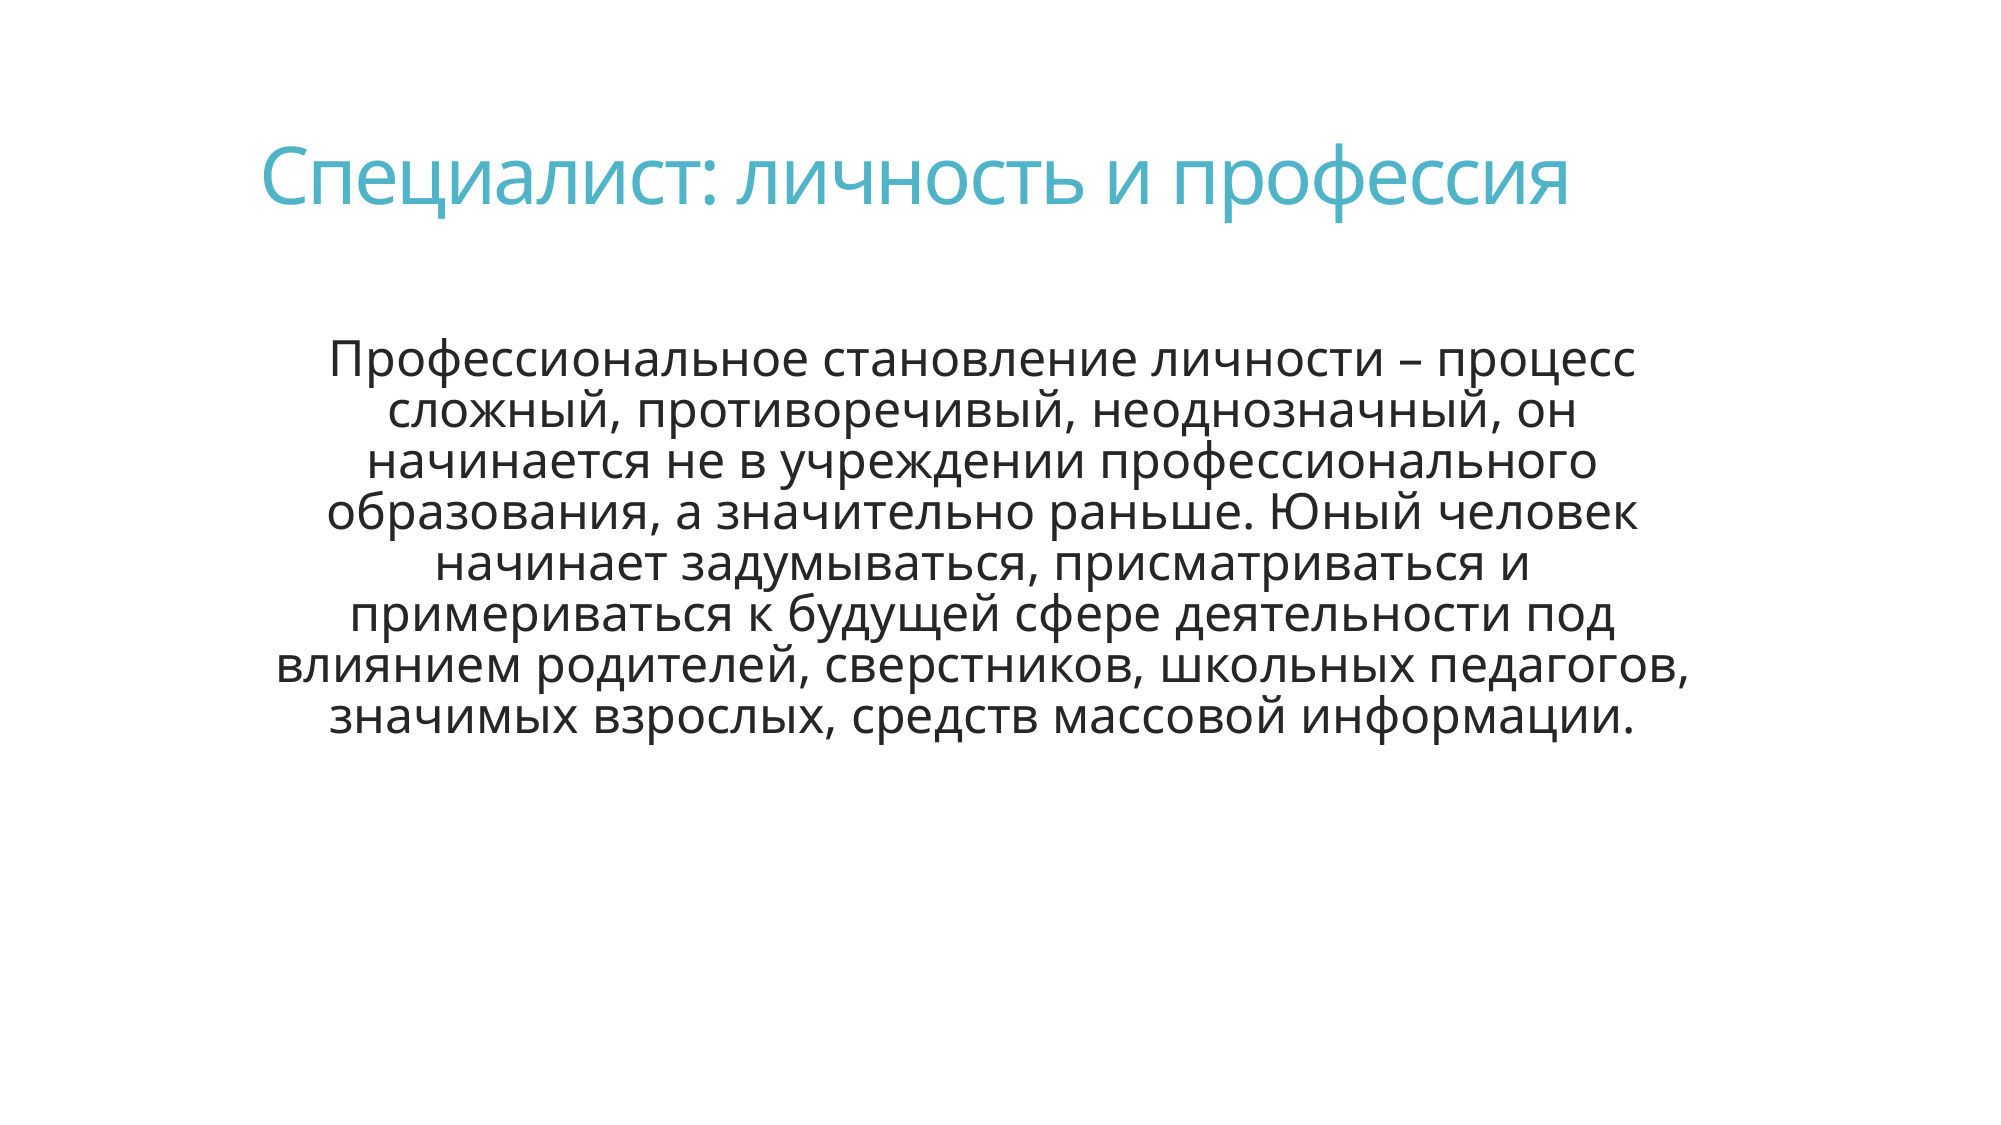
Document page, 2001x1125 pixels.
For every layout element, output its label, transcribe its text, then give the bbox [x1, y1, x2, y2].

title Специалист: личность и профессия [244, 104, 1707, 328]
list Профессиональное становление личности – процесс сложный, противоречивый, неоднозначный, он начинается не в учреждении профессионального образования, а значительно раньше. Юный человек начинает задумываться, присматриваться и примериваться к будущей сфере деятельности под влиянием родителей, сверстников, школьных педагогов, значимых взрослых, средств массовой информации. [244, 328, 1707, 924]
